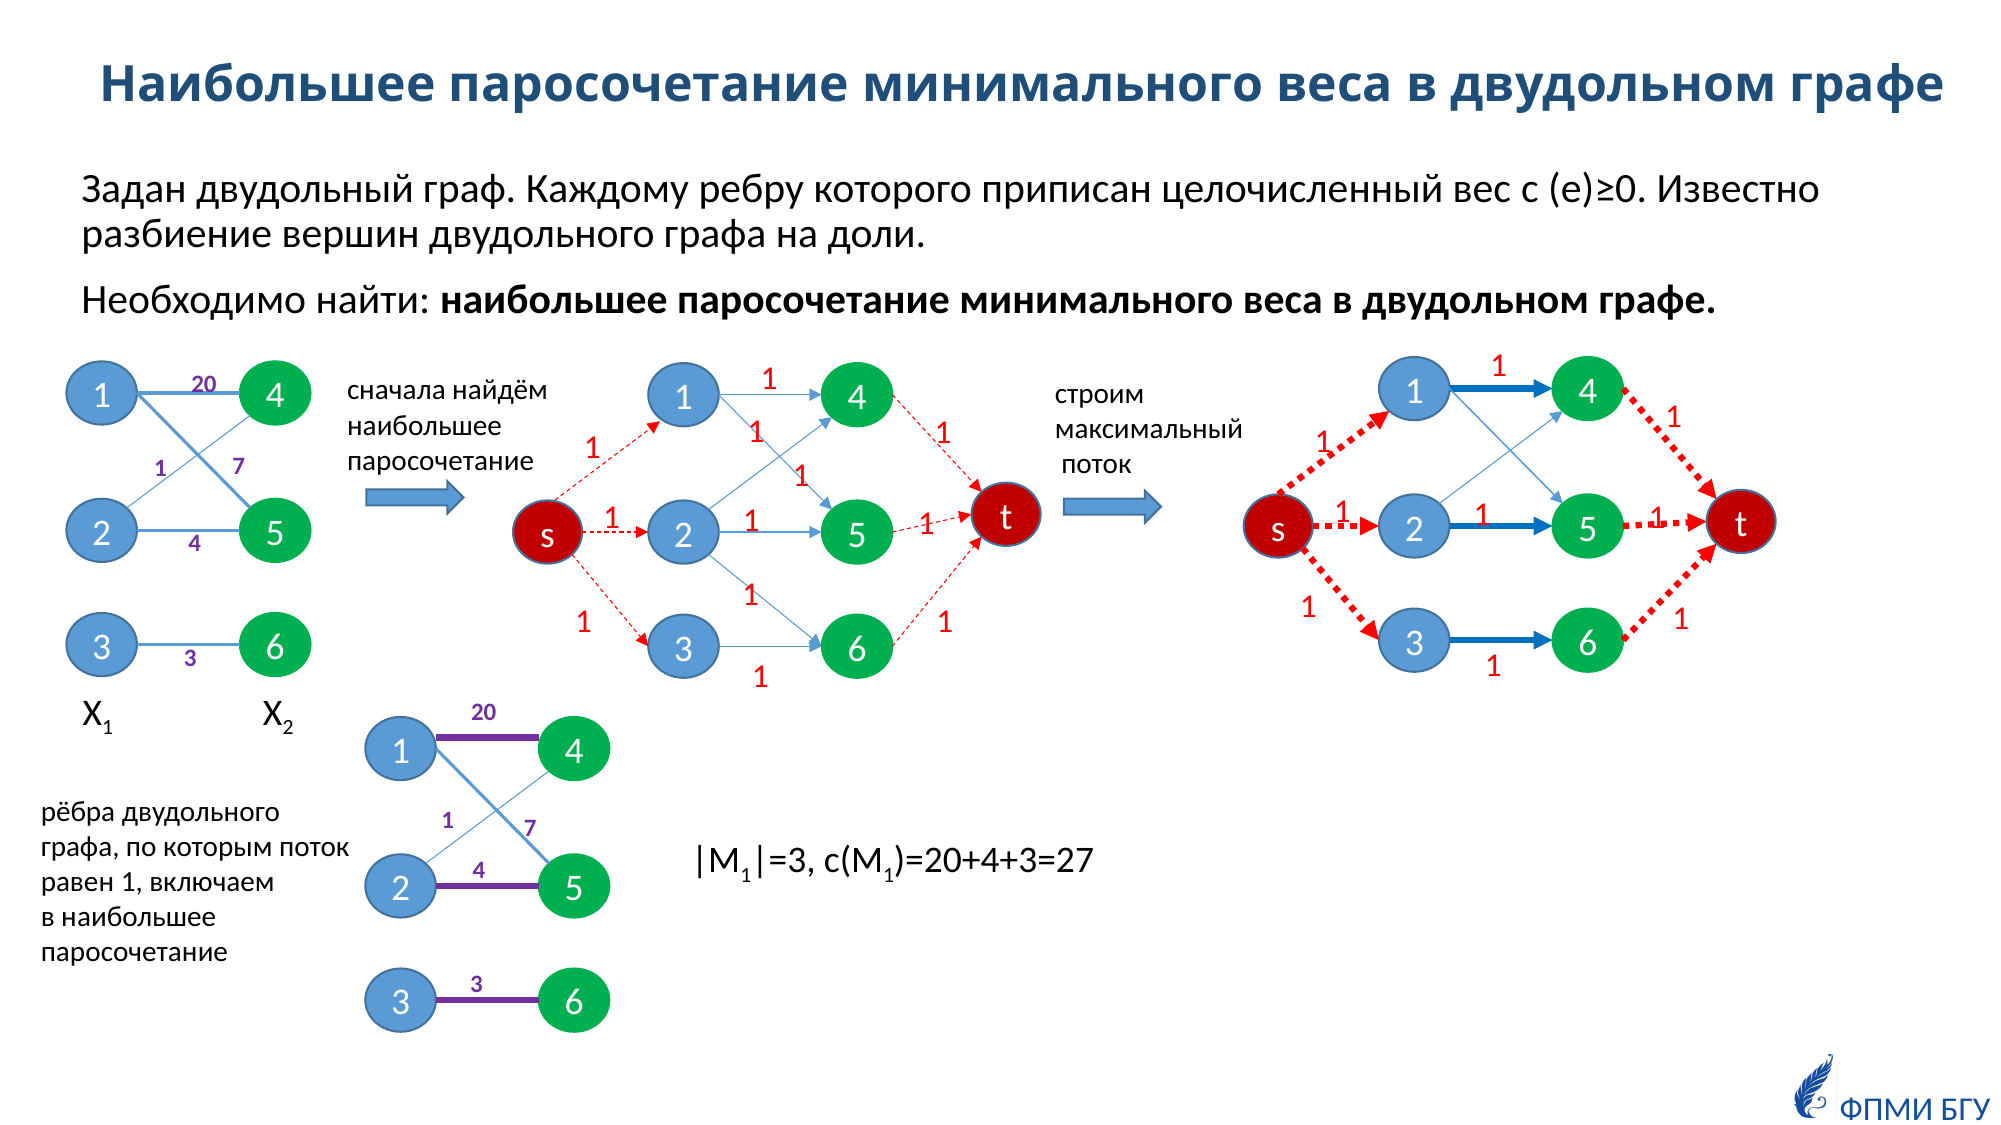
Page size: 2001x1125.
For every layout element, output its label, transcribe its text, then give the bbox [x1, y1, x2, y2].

text_box ФПМИ БГУ [1830, 1087, 2000, 1125]
text_box [365, 484, 465, 516]
picture [1793, 1053, 1837, 1118]
text_box |M1|=3, с(M1)=20+4+3=27 [676, 828, 1110, 894]
text_box [1062, 488, 1163, 526]
list Задан двудольный граф. Каждому ребру которого приписан целочисленный вес c (e)≥0. Известно разбиение вершин двудольного графа на доли. Необходимо найти: наибольшее паросочетание минимального веса в двудольном графе. [66, 158, 1946, 342]
text_box строим максимальный поток [1041, 367, 1243, 488]
text_box рёбра двудольного графа, по которым поток равен 1, включаем в наибольшее паросочетание [25, 784, 365, 975]
text_box сначала найдём наибольшее паросочетание [332, 363, 512, 484]
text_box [365, 687, 610, 1032]
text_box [1243, 335, 1776, 692]
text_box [512, 348, 1041, 703]
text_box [66, 359, 311, 741]
title Наибольшее паросочетание минимального веса в двудольном графе [66, 12, 1967, 158]
